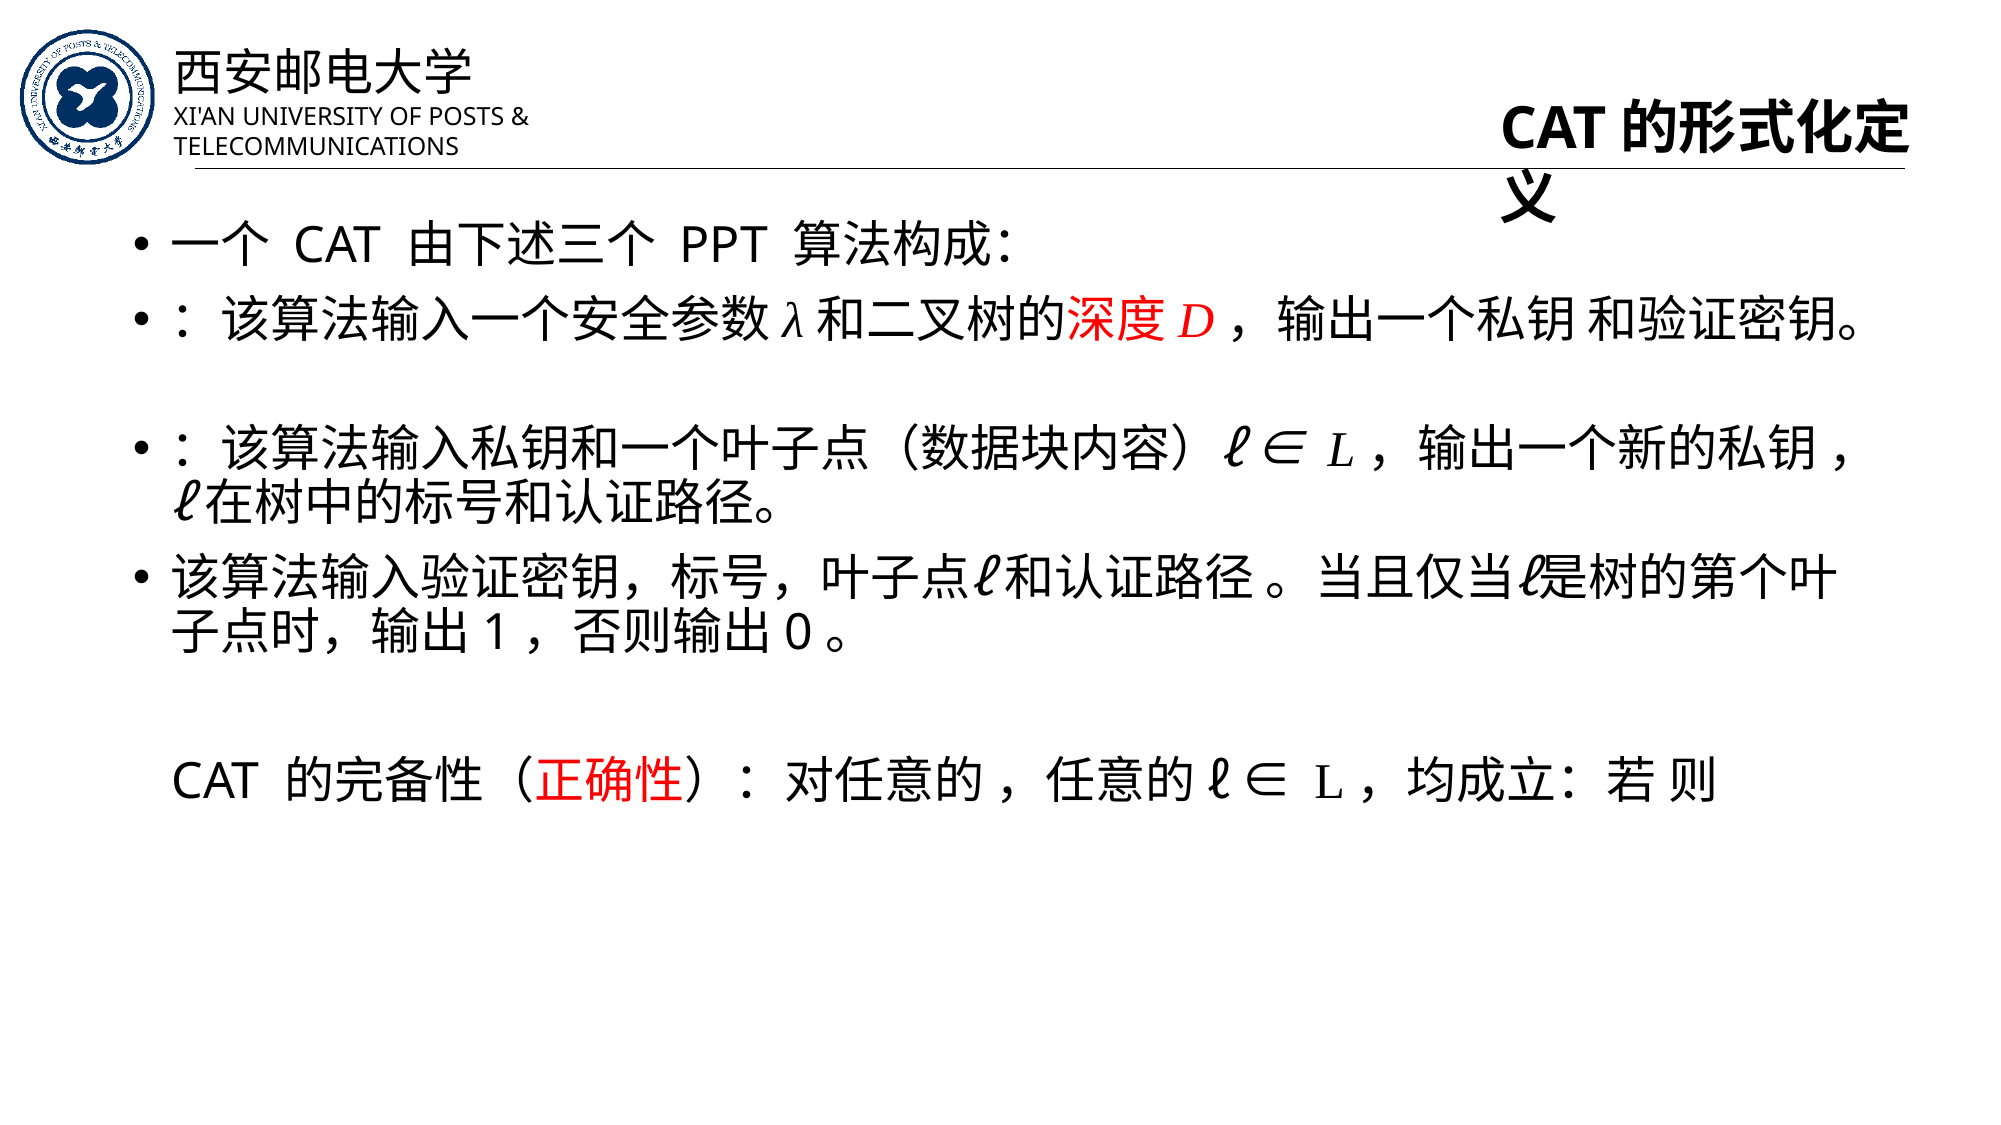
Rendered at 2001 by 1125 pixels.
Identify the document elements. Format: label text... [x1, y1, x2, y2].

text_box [15, 25, 608, 169]
text_box CAT的形式化定义 [1485, 83, 1961, 238]
